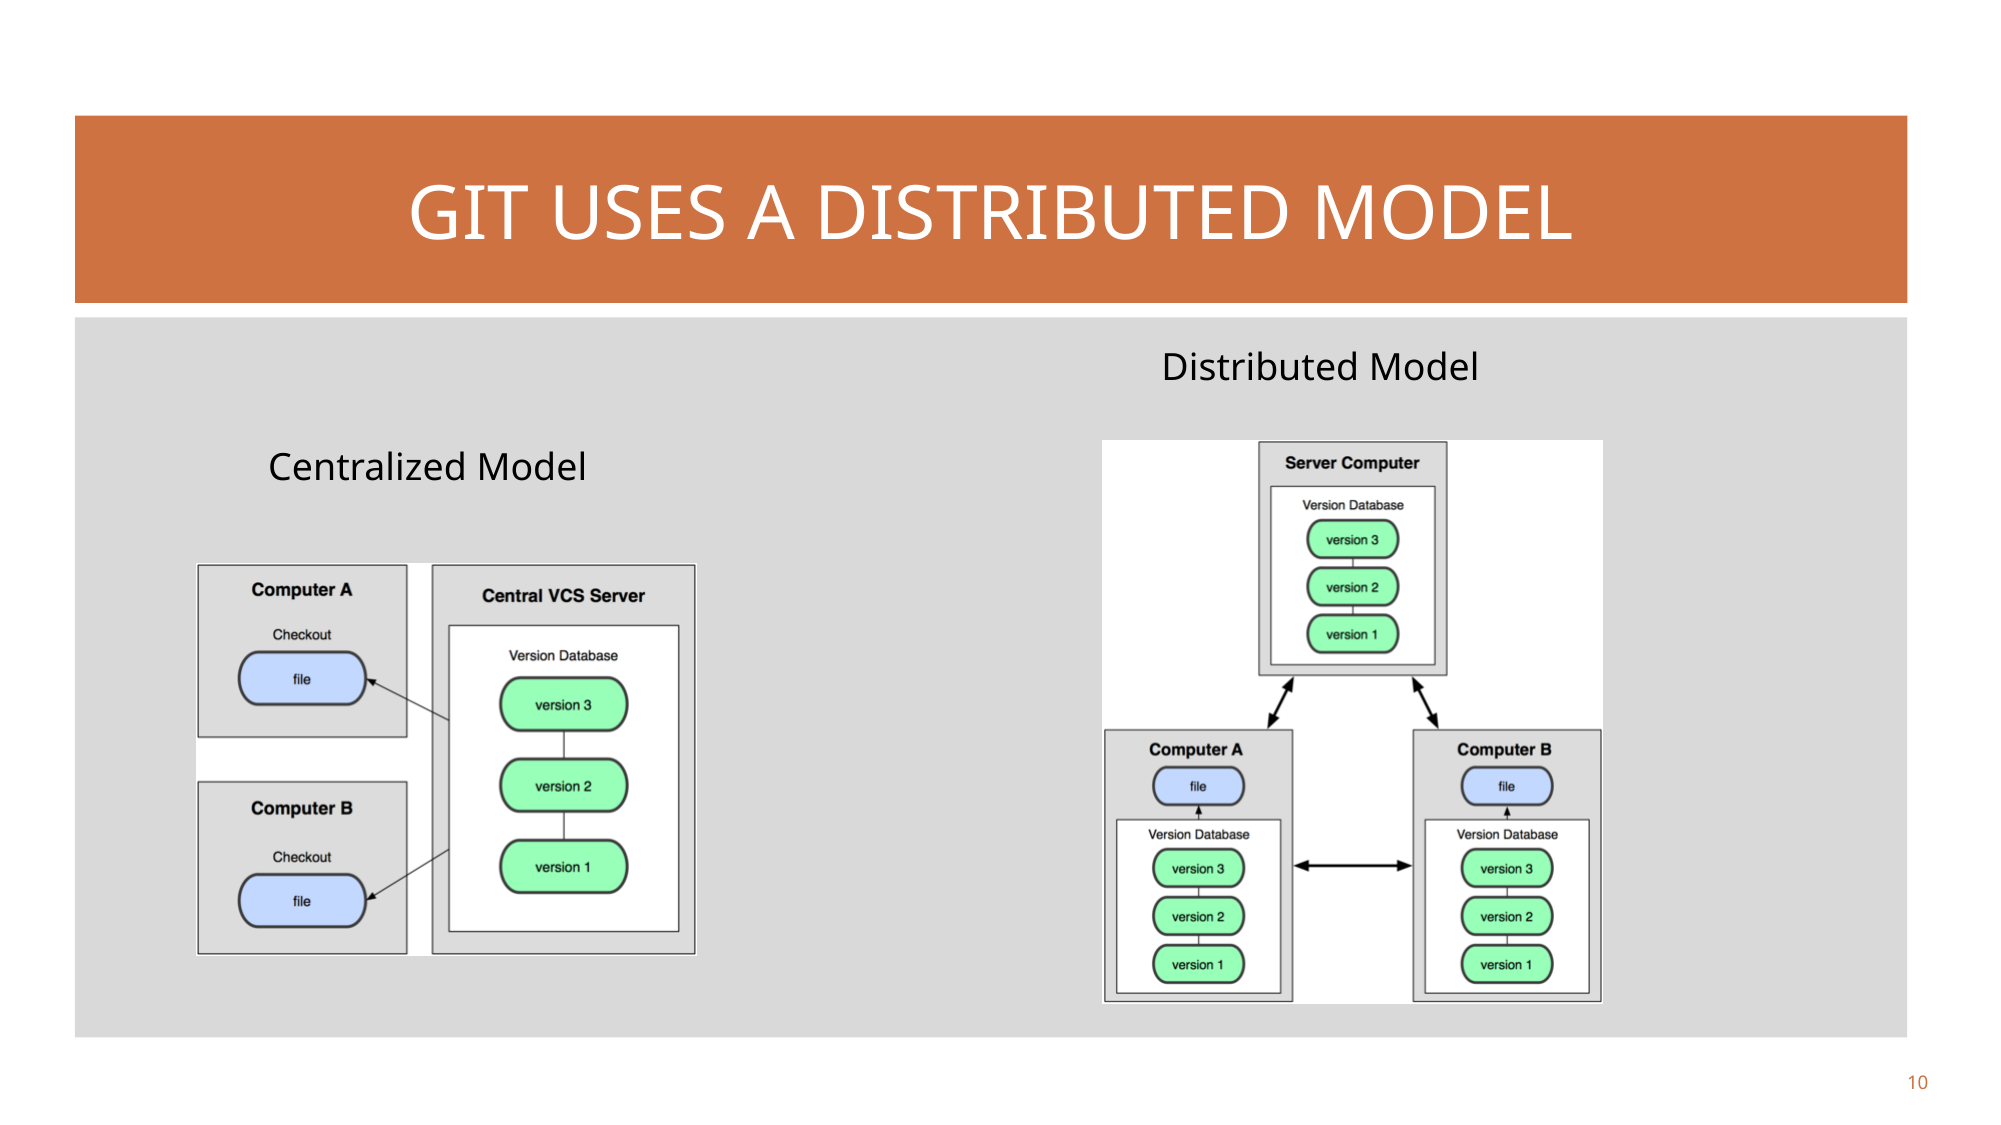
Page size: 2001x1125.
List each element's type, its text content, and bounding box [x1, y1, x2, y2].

slide_number 10 [1770, 1053, 1944, 1114]
title Git uses a distributed model [75, 115, 1908, 303]
text_box [74, 317, 1908, 1038]
text_box Distributed Model [1146, 335, 1495, 396]
picture [1102, 439, 1604, 1004]
text_box Centralized Model [253, 436, 603, 496]
picture [195, 563, 697, 957]
